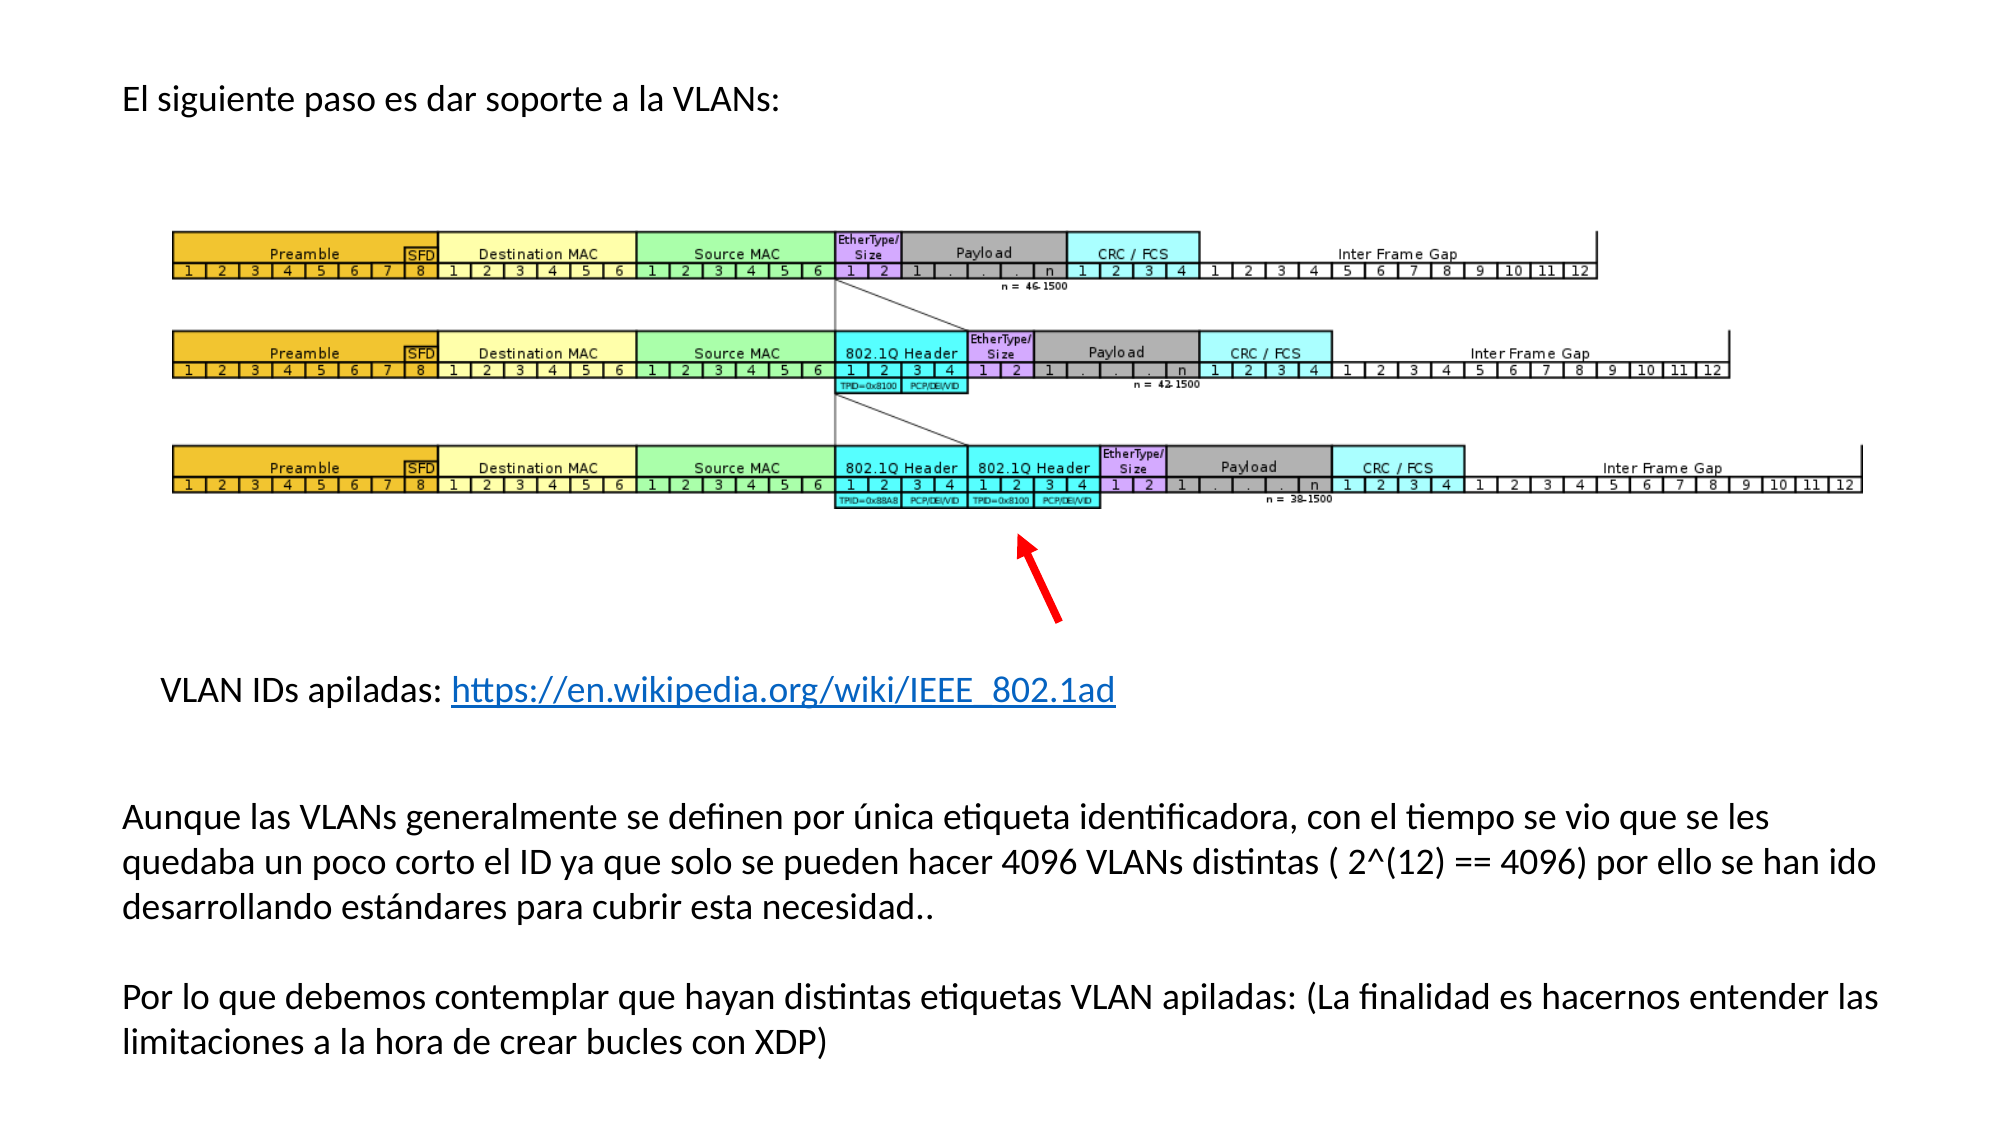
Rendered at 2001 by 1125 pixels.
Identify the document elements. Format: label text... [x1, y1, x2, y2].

text_box VLAN IDs apiladas: https://en.wikipedia.org/wiki/IEEE_802.1ad [145, 657, 1762, 718]
text_box El siguiente paso es dar soporte a la VLANs: [107, 66, 1810, 127]
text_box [1017, 533, 1060, 623]
picture [172, 230, 1863, 509]
text_box Aunque las VLANs generalmente se definen por única etiqueta identificadora, con el tiempo se vio que se les quedaba un poco corto el ID ya que solo se pueden hacer 4096 VLANs distintas ( 2^(12) == 4096) por ello se han ido desarrollando estándares para cubrir esta necesidad.. Por lo que debemos contemplar que hayan distintas etiquetas VLAN apiladas: (La finalidad es hacernos entender las limitaciones a la hora de crear bucles con XDP) [107, 784, 1920, 1069]
